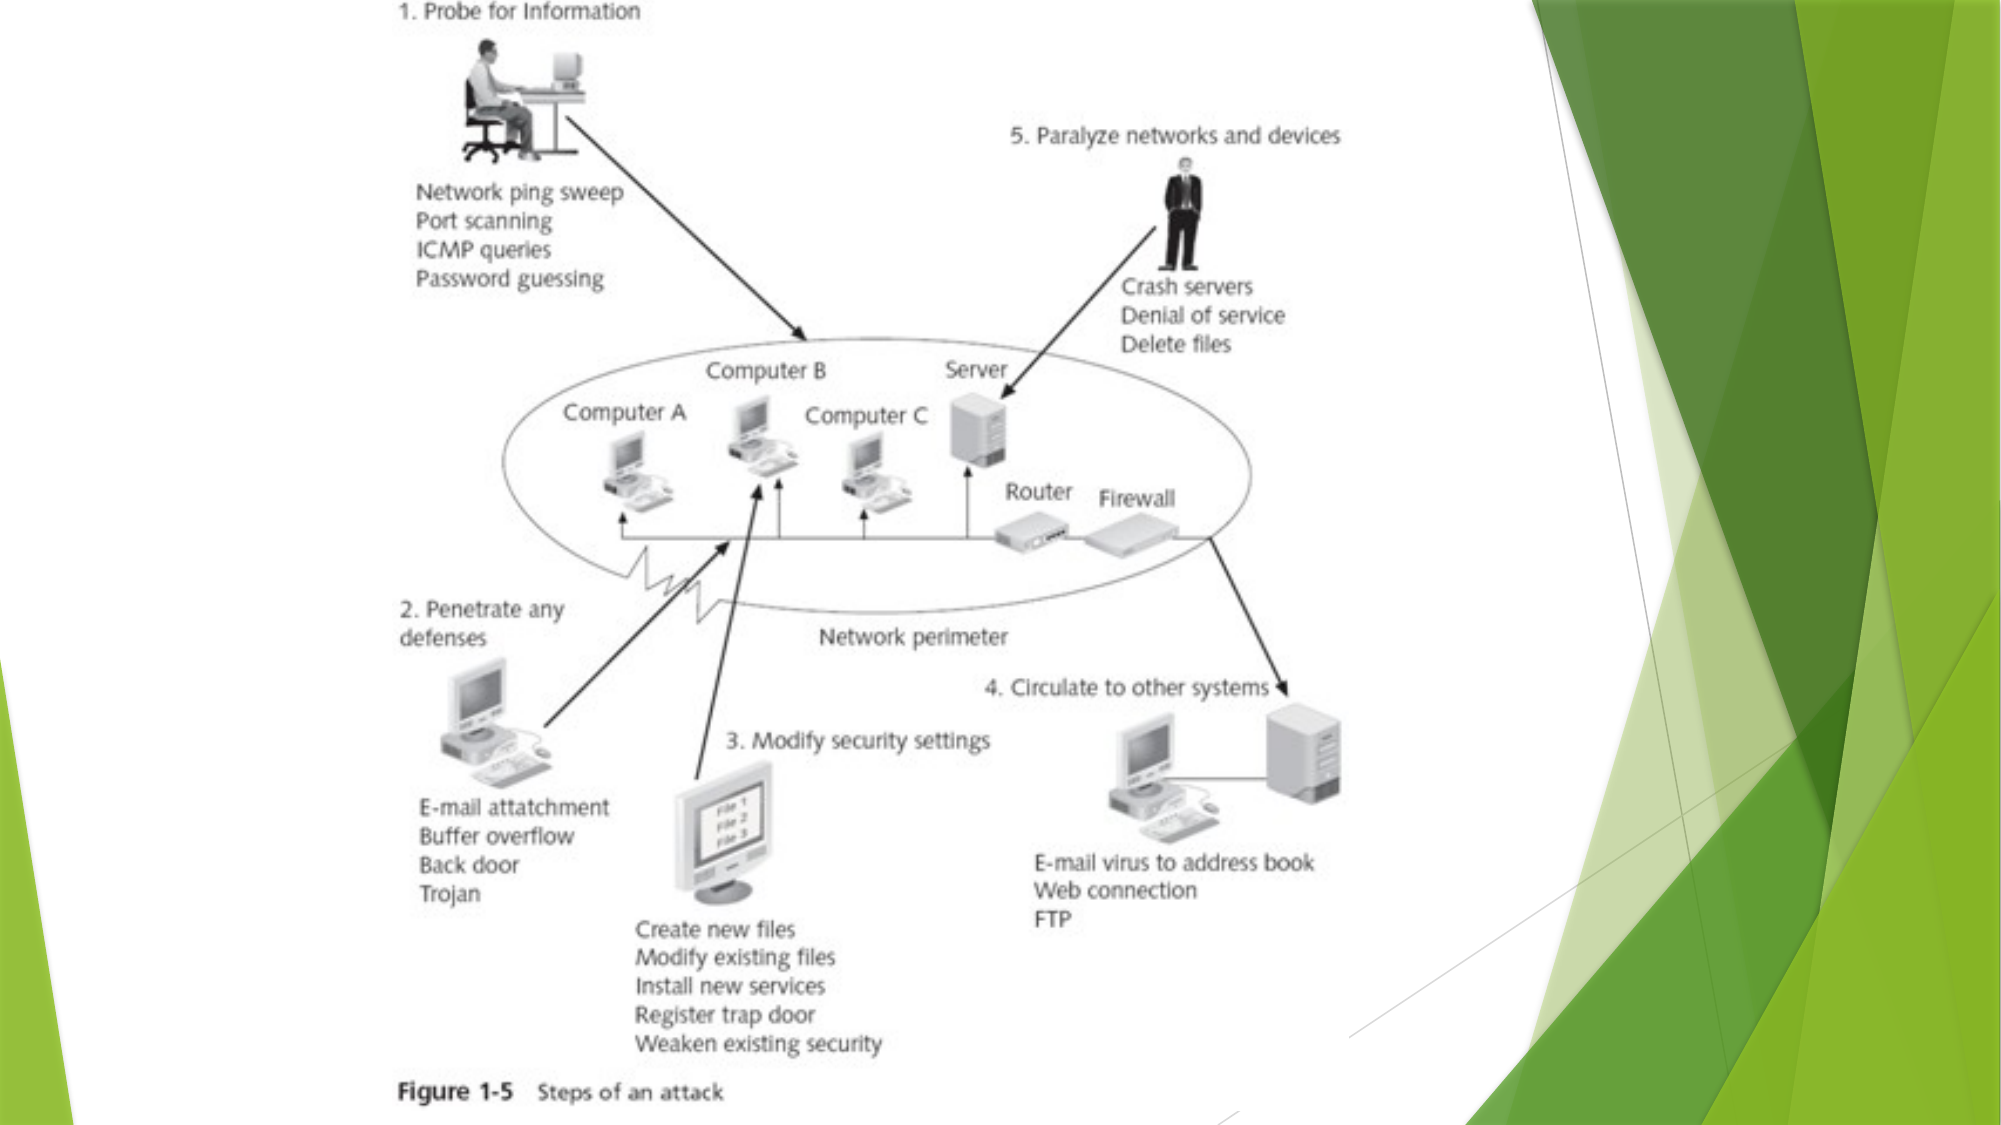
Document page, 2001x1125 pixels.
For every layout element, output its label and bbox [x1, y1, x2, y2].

list [392, 0, 1349, 1111]
